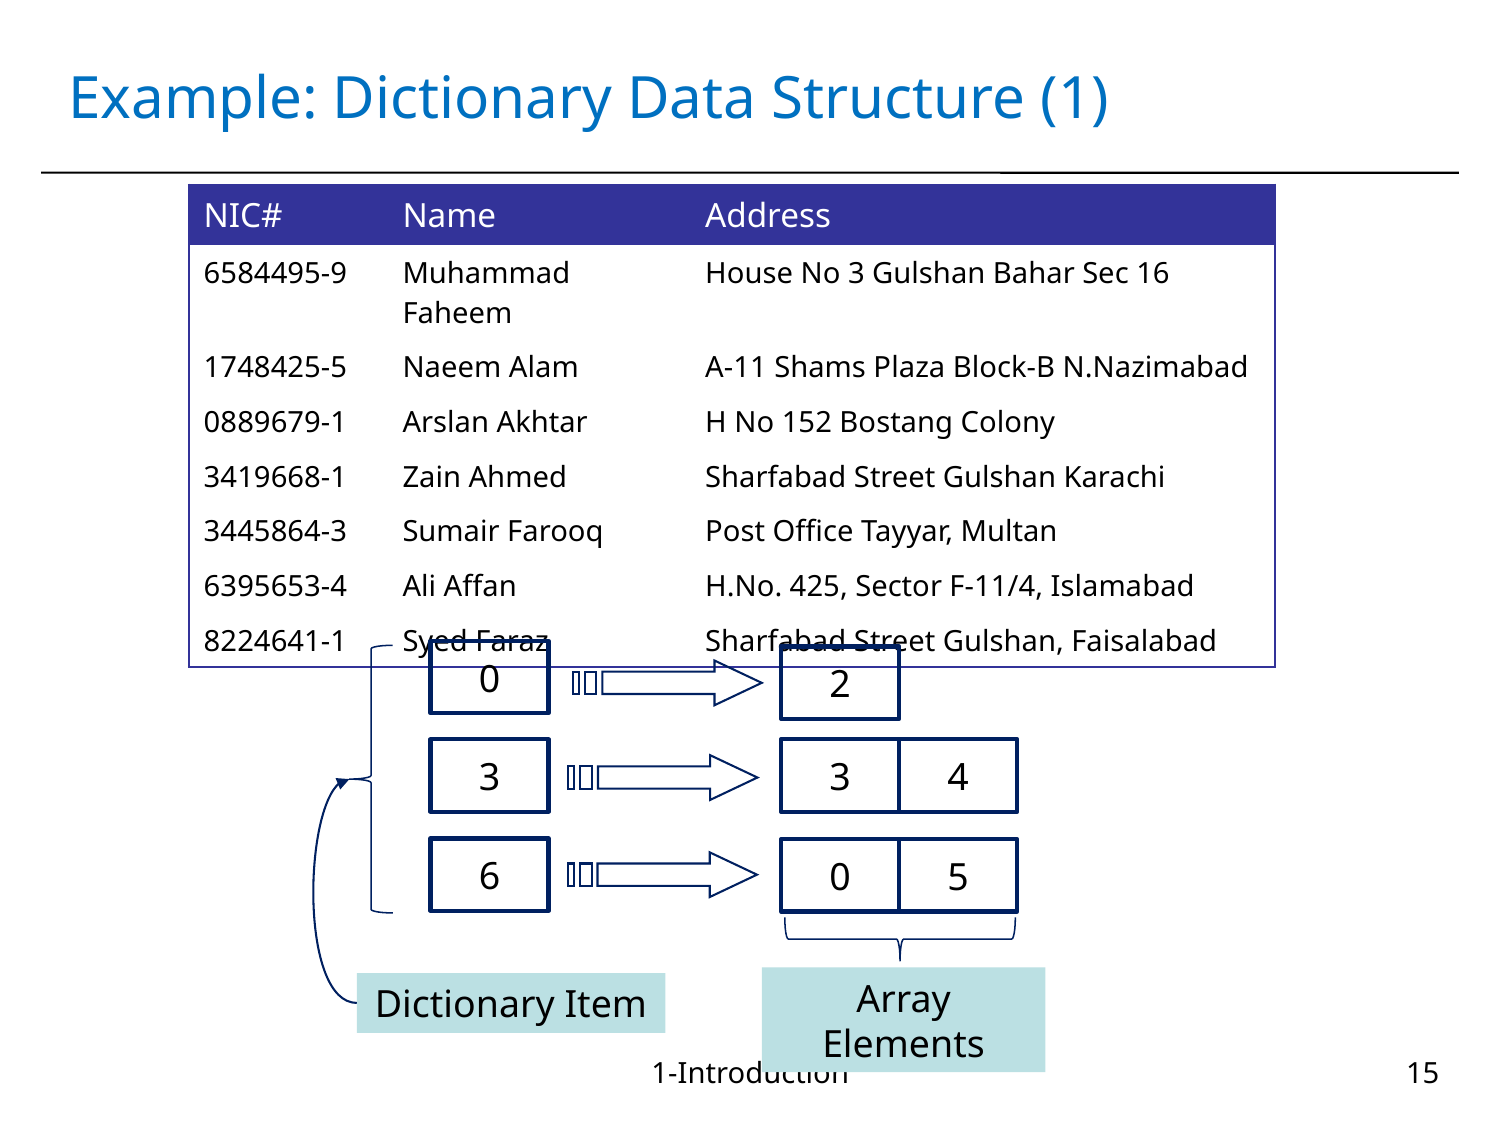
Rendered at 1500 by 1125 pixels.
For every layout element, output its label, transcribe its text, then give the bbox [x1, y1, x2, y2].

table_cell 1748425-5 [190, 339, 387, 394]
table_cell Ali Affan [387, 558, 690, 613]
text_box Dictionary Item [356, 973, 666, 1033]
footer 1-Introduction [502, 1046, 999, 1125]
table_cell Naeem Alam [387, 339, 690, 394]
table_cell 6584495-9 [190, 245, 387, 339]
text_box [358, 644, 393, 914]
text_box [580, 766, 593, 789]
text_box [602, 660, 762, 706]
table_cell 0889679-1 [190, 394, 387, 448]
table_cell 8224641-1 [190, 613, 387, 666]
table_cell 3445864-3 [190, 503, 387, 558]
text_box 3 [779, 737, 897, 814]
table_cell 6395653-4 [190, 558, 387, 613]
text_box [784, 917, 1017, 962]
text_box 2 [779, 644, 901, 721]
table_header Address [690, 185, 1274, 245]
table_header Name [387, 185, 690, 245]
table_cell Sharfabad Street Gulshan, Faisalabad [690, 613, 1274, 666]
text_box Array Elements [761, 967, 1046, 1073]
text_box [568, 766, 575, 789]
text_box 6 [428, 836, 551, 913]
text_box 4 [897, 737, 1019, 814]
slide_number 15 [1104, 1046, 1455, 1125]
table_cell Post Office Tayyar, Multan [690, 503, 1274, 558]
text_box [572, 671, 579, 695]
text_box [567, 863, 574, 886]
text_box 0 [779, 837, 897, 914]
table_cell Arslan Akhtar [387, 394, 690, 448]
table_cell H No 152 Bostang Colony [690, 394, 1274, 448]
text_box [584, 671, 597, 695]
table_cell House No 3 Gulshan Bahar Sec 16 [690, 245, 1274, 339]
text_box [349, 778, 357, 1004]
table_cell Sharfabad Street Gulshan Karachi [690, 448, 1274, 503]
table_cell Zain Ahmed [387, 448, 690, 503]
text_box [597, 852, 757, 898]
table_cell Syed Faraz [387, 613, 690, 666]
text_box 0 [428, 639, 551, 715]
table_cell Muhammad Faheem [387, 245, 690, 339]
table_cell H.No. 425, Sector F-11/4, Islamabad [690, 558, 1274, 613]
text_box [579, 863, 592, 886]
table_header NIC# [190, 185, 387, 245]
table_cell Sumair Farooq [387, 503, 690, 558]
table_cell A-11 Shams Plaza Block-B N.Nazimabad [690, 339, 1274, 394]
text_box 5 [897, 837, 1019, 914]
text_box 3 [428, 737, 551, 814]
text_box [597, 755, 758, 800]
table_cell 3419668-1 [190, 448, 387, 503]
title Example: Dictionary Data Structure (1) [52, 30, 1448, 159]
